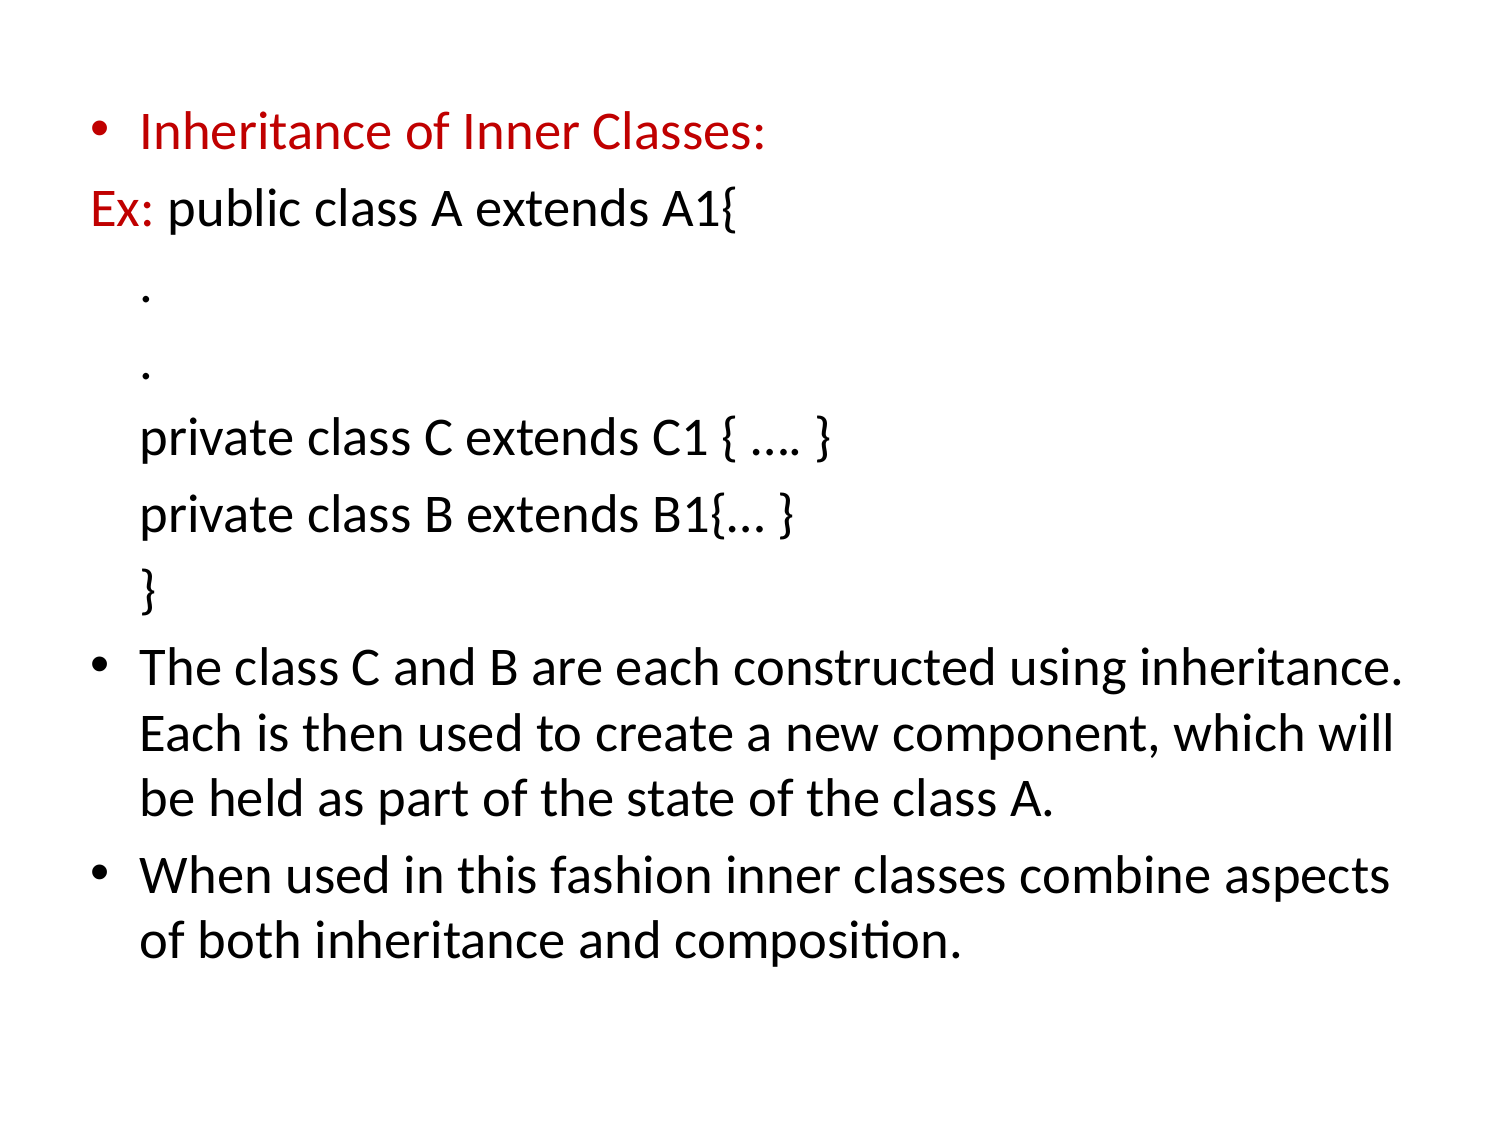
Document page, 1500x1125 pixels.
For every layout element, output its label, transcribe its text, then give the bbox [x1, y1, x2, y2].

list Inheritance of Inner Classes: Ex: public class A extends A1{ . . private class C extends C1 { …. } private class B extends B1{… } } The class C and B are each constructed using inheritance. Each is then used to create a new component, which will be held as part of the state of the class A. When used in this fashion inner classes combine aspects of both inheritance and composition. [75, 87, 1425, 1005]
